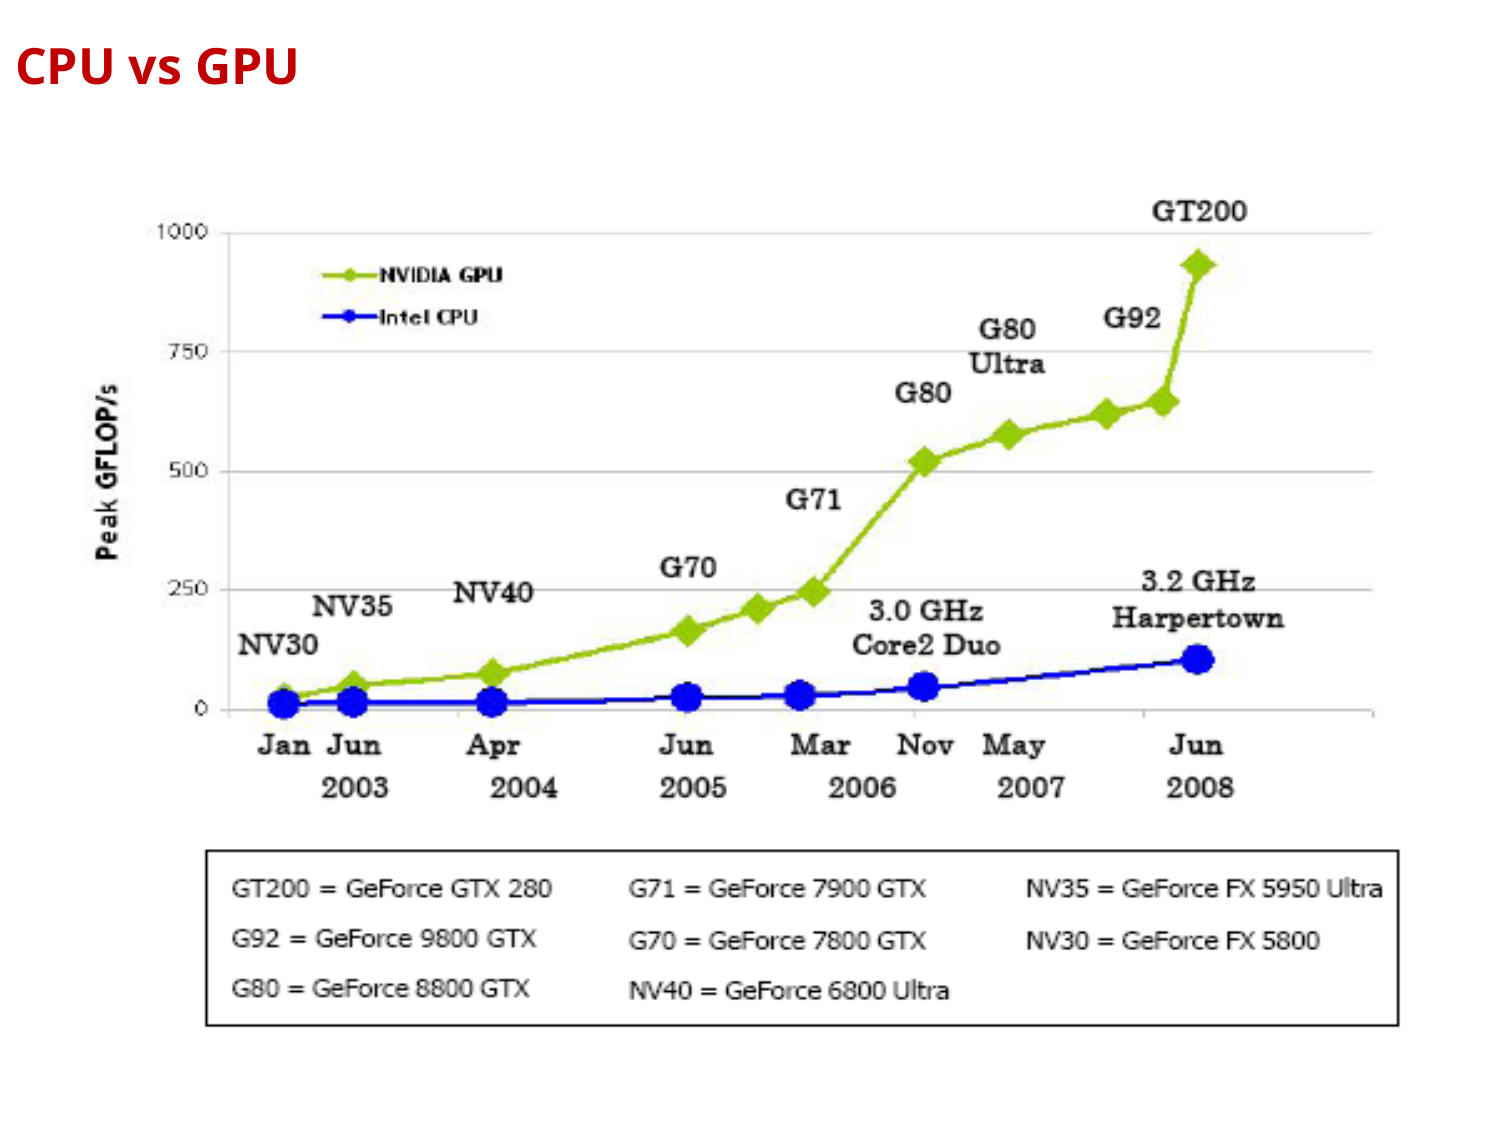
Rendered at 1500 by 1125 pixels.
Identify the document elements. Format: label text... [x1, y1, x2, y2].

picture [24, 149, 1450, 1050]
title CPU vs GPU [0, 0, 1500, 138]
